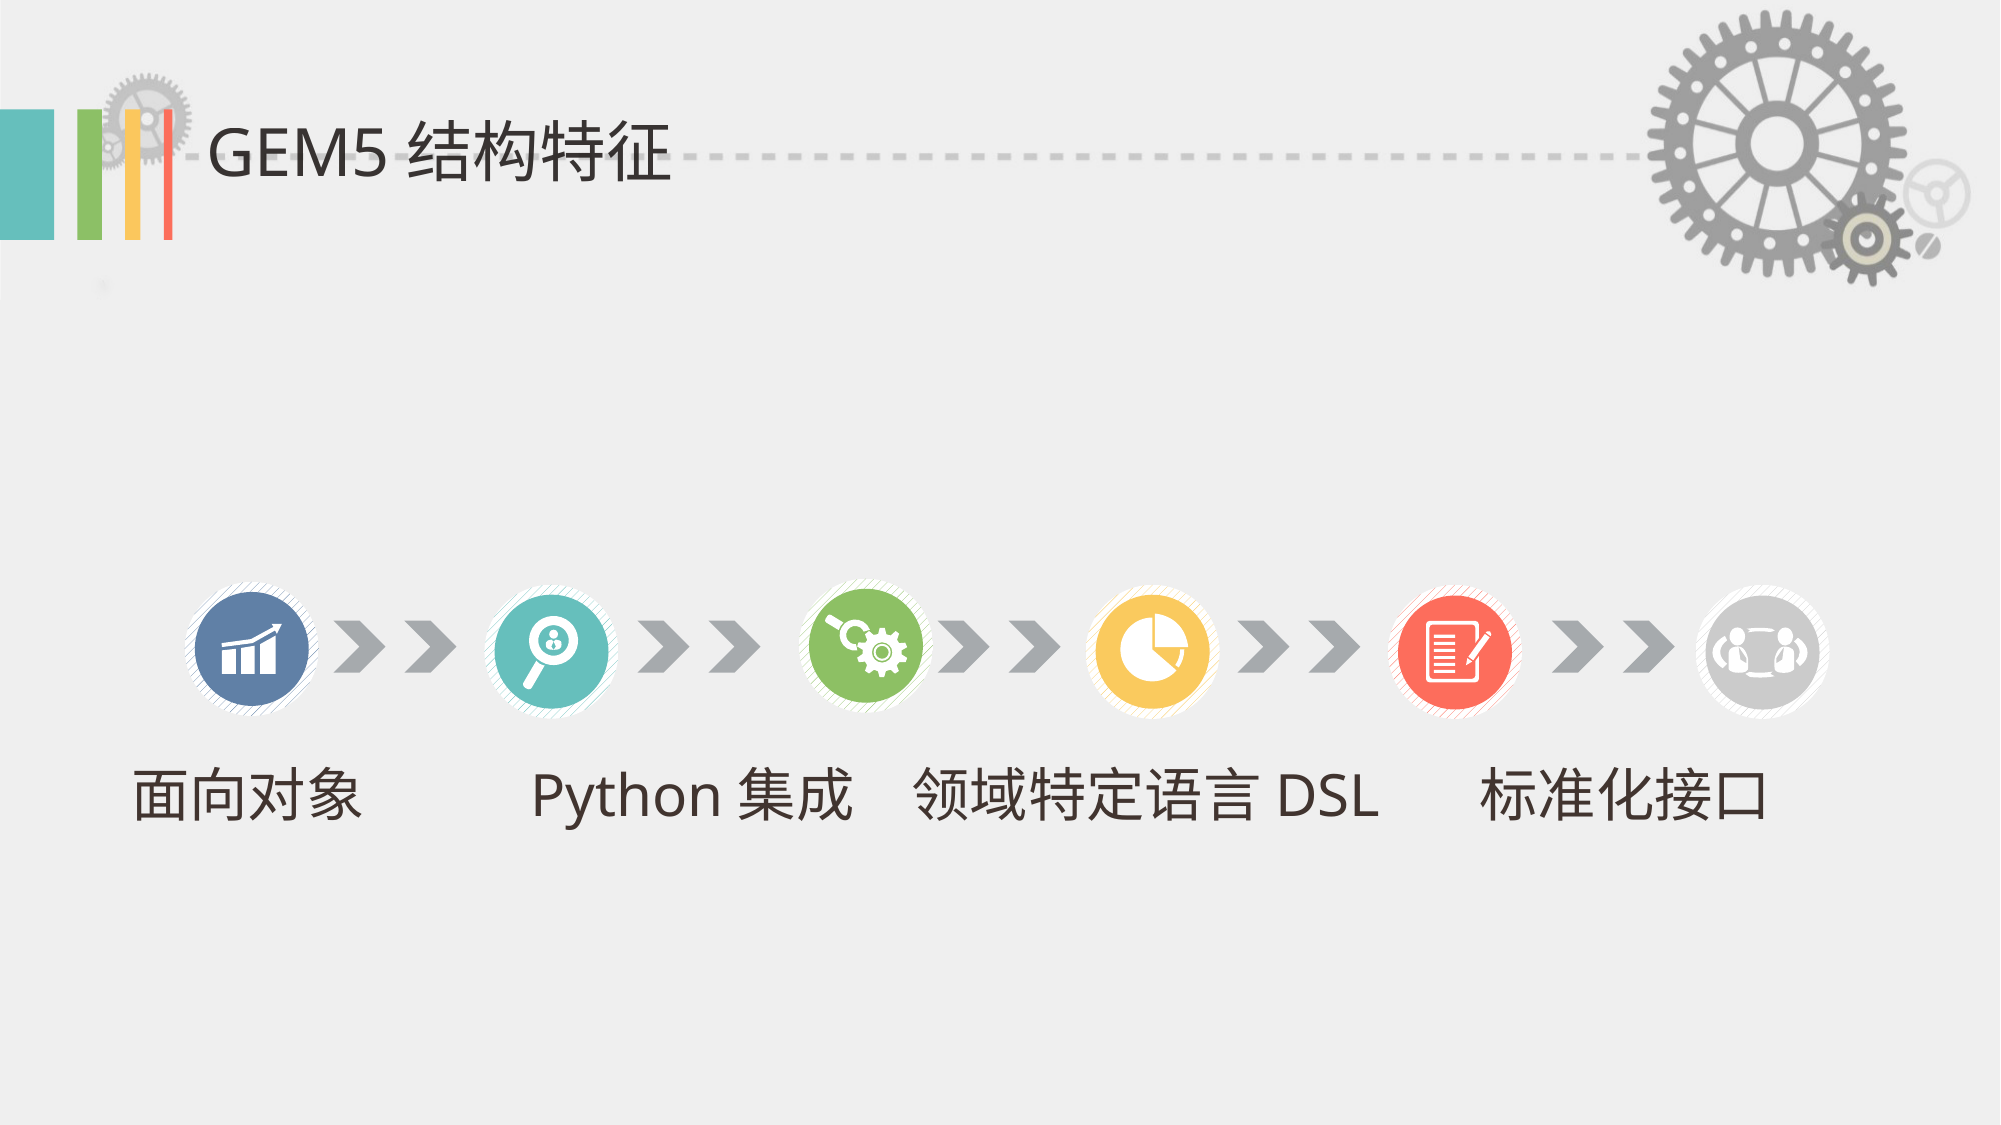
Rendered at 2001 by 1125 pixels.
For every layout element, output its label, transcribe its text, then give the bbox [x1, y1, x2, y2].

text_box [1387, 584, 1522, 719]
text_box [1305, 619, 1362, 674]
picture [0, 0, 2000, 299]
text_box [163, 108, 173, 241]
text_box [330, 619, 387, 674]
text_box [1695, 584, 1830, 719]
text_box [184, 581, 319, 716]
text_box [1549, 619, 1606, 674]
text_box [634, 619, 691, 674]
text_box [705, 619, 762, 674]
text_box 标准化接口 [1442, 729, 1808, 836]
text_box Python集成 [494, 729, 891, 836]
text_box [935, 619, 992, 674]
text_box [76, 108, 103, 241]
text_box 面向对象 [92, 729, 404, 836]
text_box [1234, 619, 1291, 674]
text_box [124, 108, 142, 241]
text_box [484, 584, 619, 719]
text_box [401, 619, 458, 674]
text_box 领域特定语言DSL [891, 729, 1423, 836]
text_box [1006, 619, 1063, 674]
text_box [0, 108, 55, 241]
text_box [1085, 584, 1220, 719]
text_box [1620, 619, 1677, 674]
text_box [798, 578, 933, 713]
text_box GEM5结构特征 [191, 102, 764, 357]
